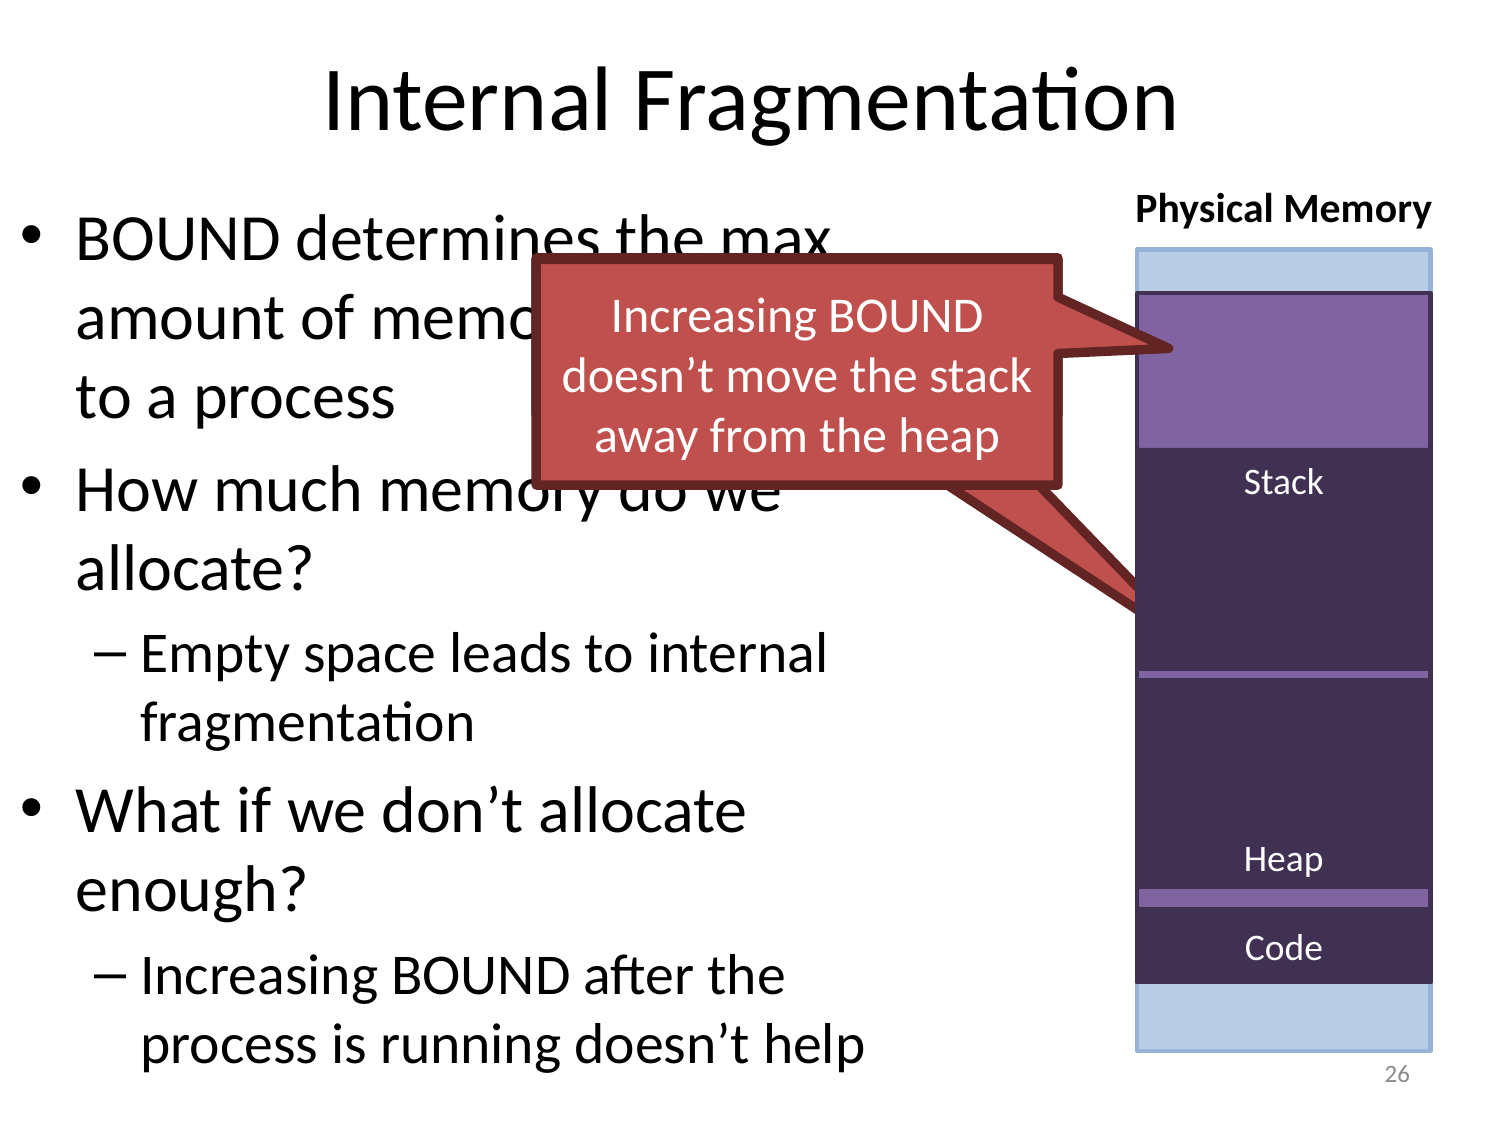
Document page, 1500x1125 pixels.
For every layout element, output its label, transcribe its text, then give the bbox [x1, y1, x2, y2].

title Internal Fragmentation [76, 0, 1427, 188]
text_box [1135, 889, 1433, 907]
text_box Heap [1135, 678, 1433, 889]
text_box [1135, 671, 1433, 678]
text_box [1135, 291, 1433, 448]
text_box Increasing BOUND doesn’t move the stack away from the heap [534, 257, 1171, 488]
text_box Code [1135, 907, 1433, 984]
text_box [1135, 247, 1433, 291]
text_box Stack [1135, 448, 1433, 671]
text_box [1135, 984, 1433, 1053]
text_box Physical Memory [1120, 173, 1448, 239]
slide_number 26 [1074, 1042, 1425, 1103]
list BOUND determines the max amount of memory available to a process How much memory do we allocate? Empty space leads to internal fragmentation What if we don’t allocate enough? Increasing BOUND after the process is running doesn’t help [4, 186, 928, 1083]
text_box Wasted space = internal fragmentation [948, 488, 1135, 611]
